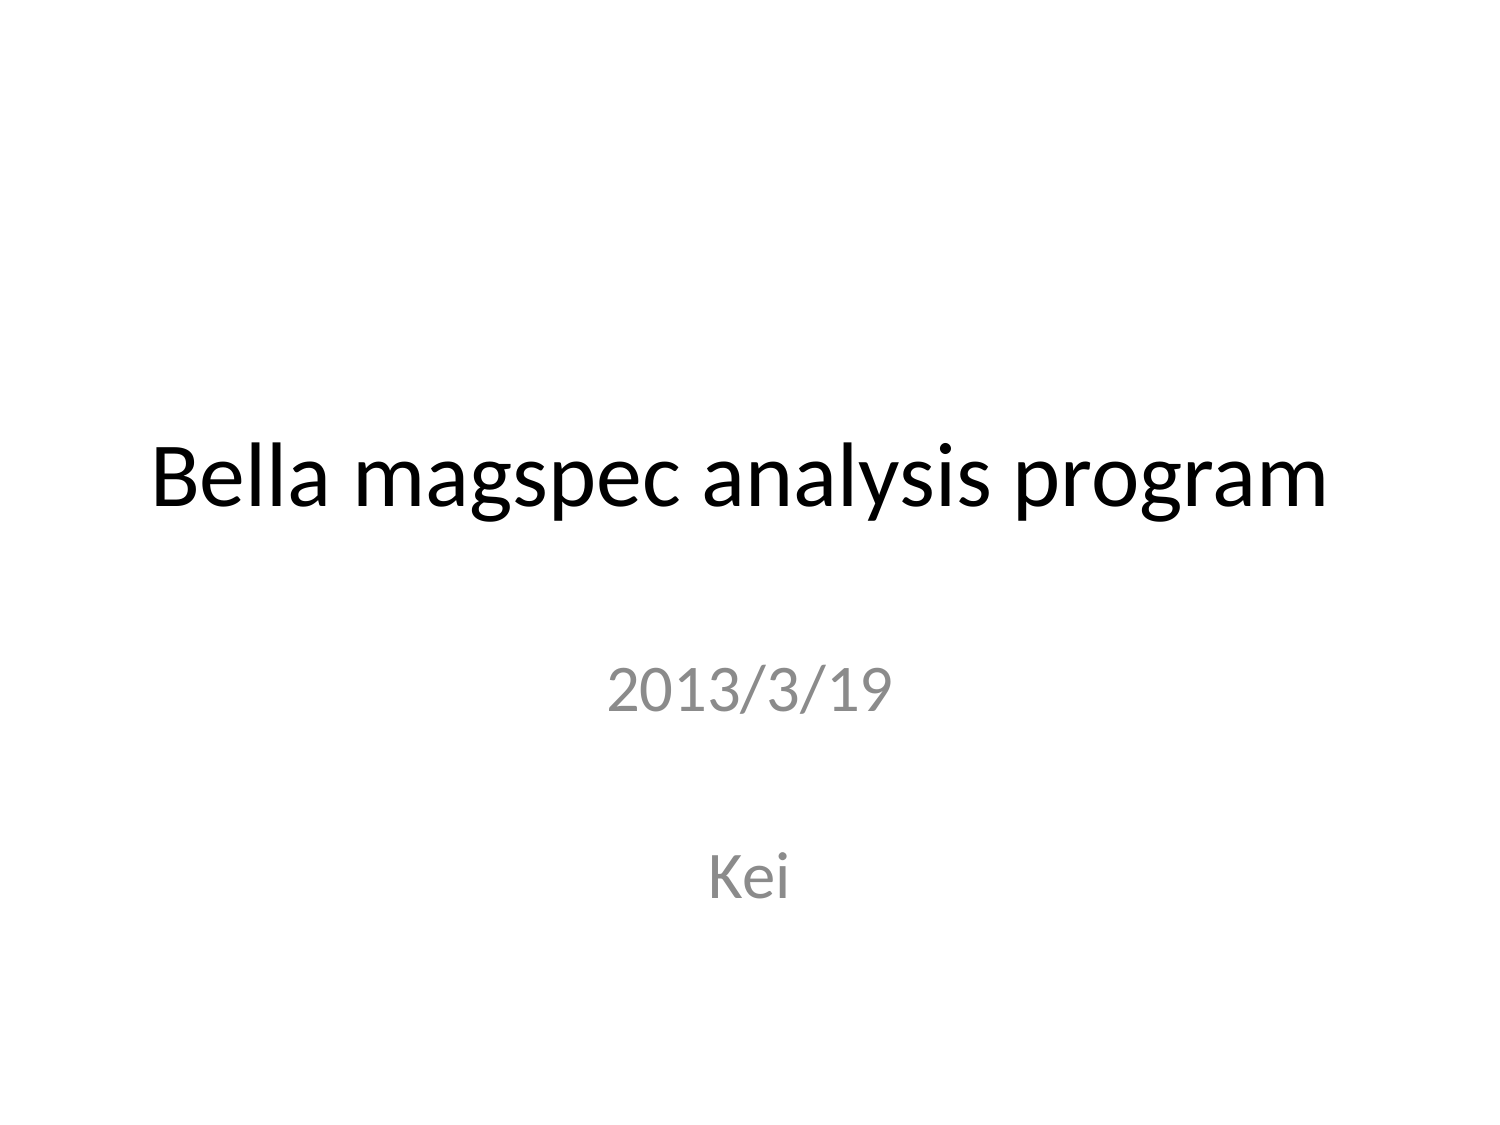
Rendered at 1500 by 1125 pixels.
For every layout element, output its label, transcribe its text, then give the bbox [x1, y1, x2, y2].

subtitle 2013/3/19 Kei [225, 637, 1275, 925]
title Bella magspec analysis program [112, 349, 1388, 591]
